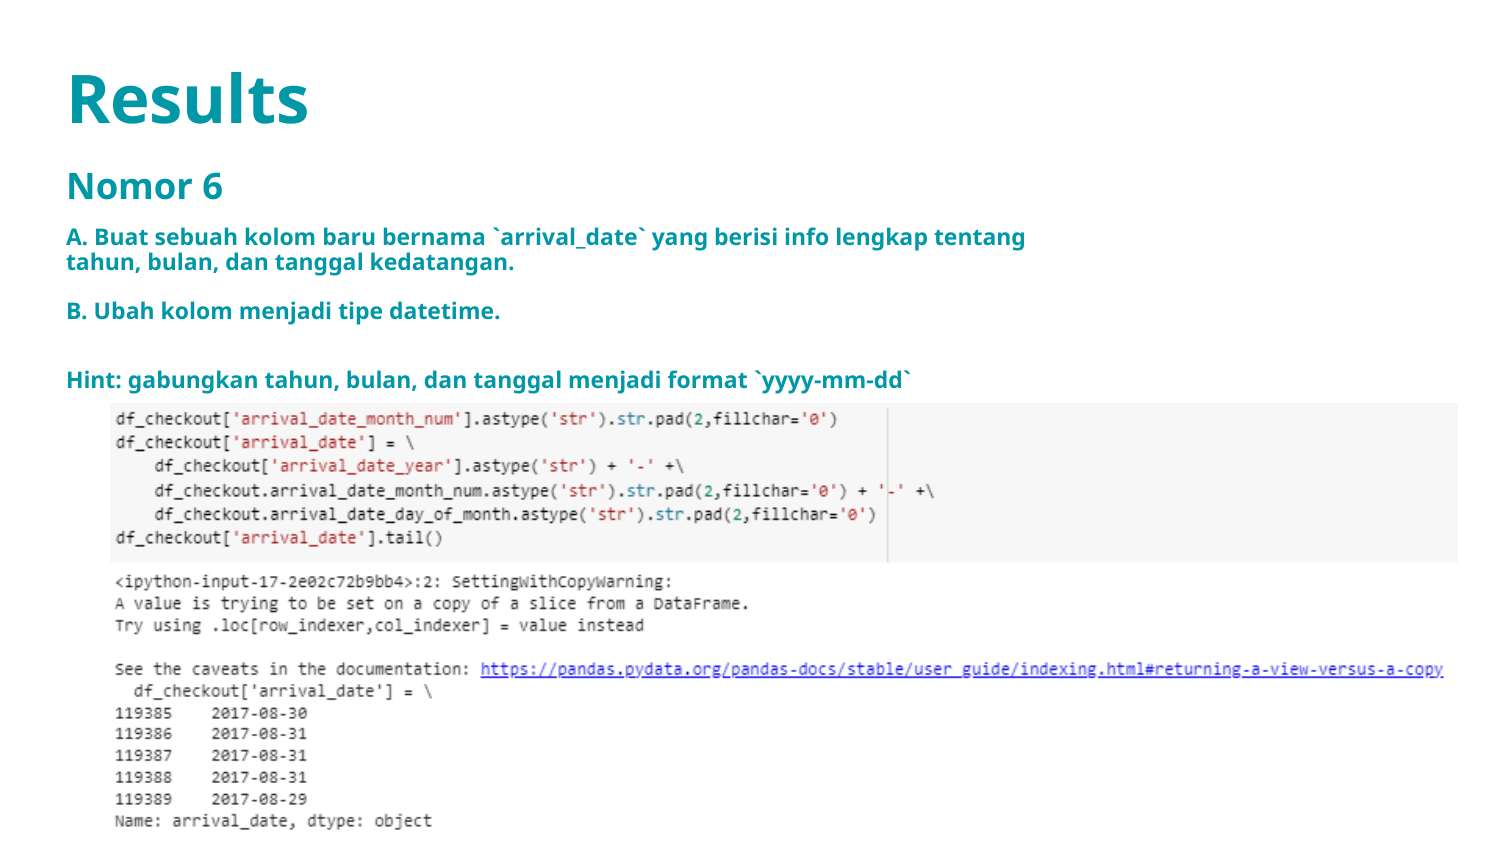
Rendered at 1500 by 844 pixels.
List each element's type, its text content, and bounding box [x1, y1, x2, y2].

picture [109, 402, 1458, 844]
list Nomor 6 A. Buat sebuah kolom baru bernama `arrival_date` yang berisi info lengkap tentang tahun, bulan, dan tanggal kedatangan. B. Ubah kolom menjadi tipe datetime. Hint: gabungkan tahun, bulan, dan tanggal menjadi format `yyyy-mm-dd` [51, 167, 1053, 703]
title Results [51, 27, 1449, 167]
